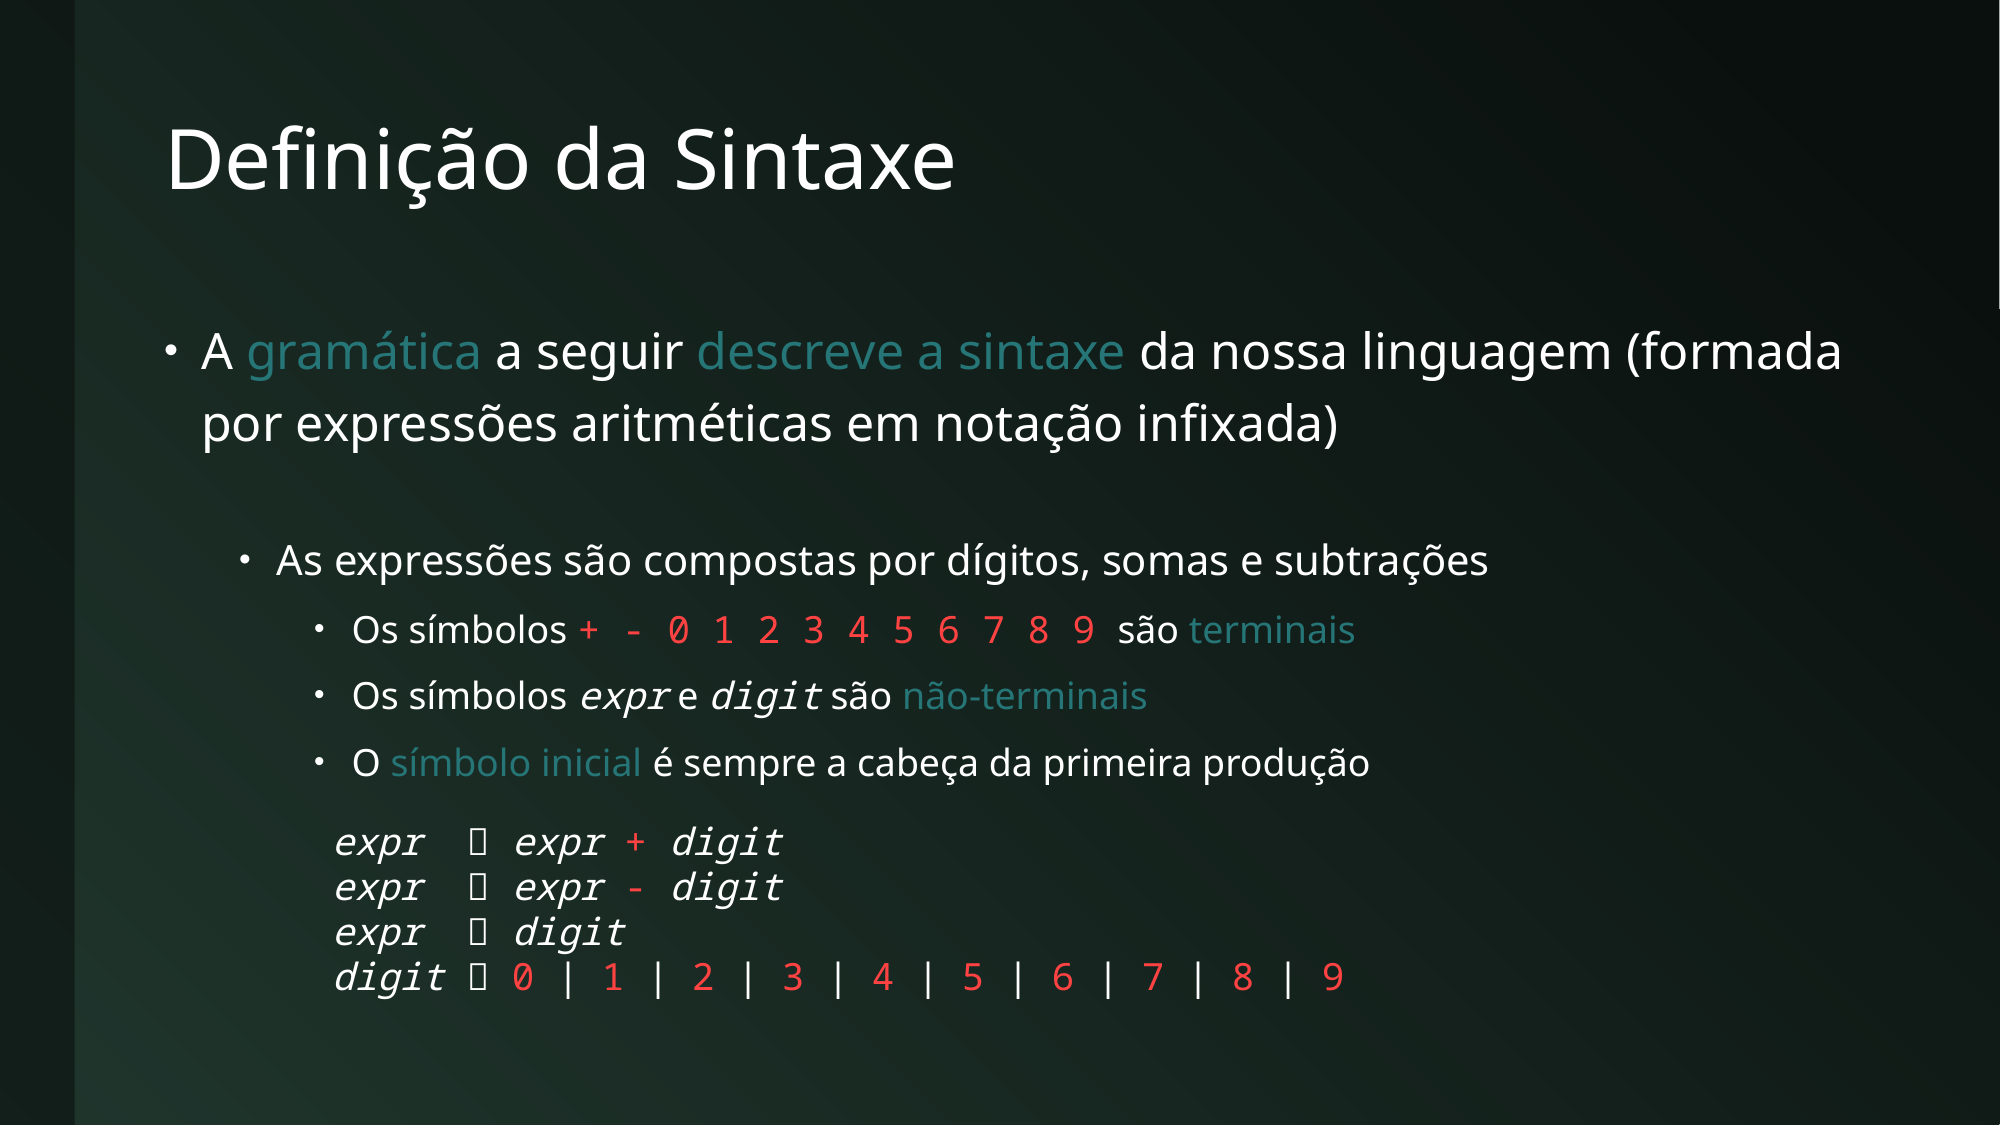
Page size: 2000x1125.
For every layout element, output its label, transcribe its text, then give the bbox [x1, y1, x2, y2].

text_box expr  expr + digit expr  expr - digit expr  digit digit  0 | 1 | 2 | 3 | 4 | 5 | 6 | 7 | 8 | 9 [317, 810, 1382, 1006]
title Definição da Sintaxe [149, 62, 1898, 263]
list A gramática a seguir descreve a sintaxe da nossa linguagem (formada por expressões aritméticas em notação infixada) As expressões são compostas por dígitos, somas e subtrações Os símbolos + - 0 1 2 3 4 5 6 7 8 9 são terminais Os símbolos expr e digit são não-terminais O símbolo inicial é sempre a cabeça da primeira produção [149, 299, 1898, 1025]
